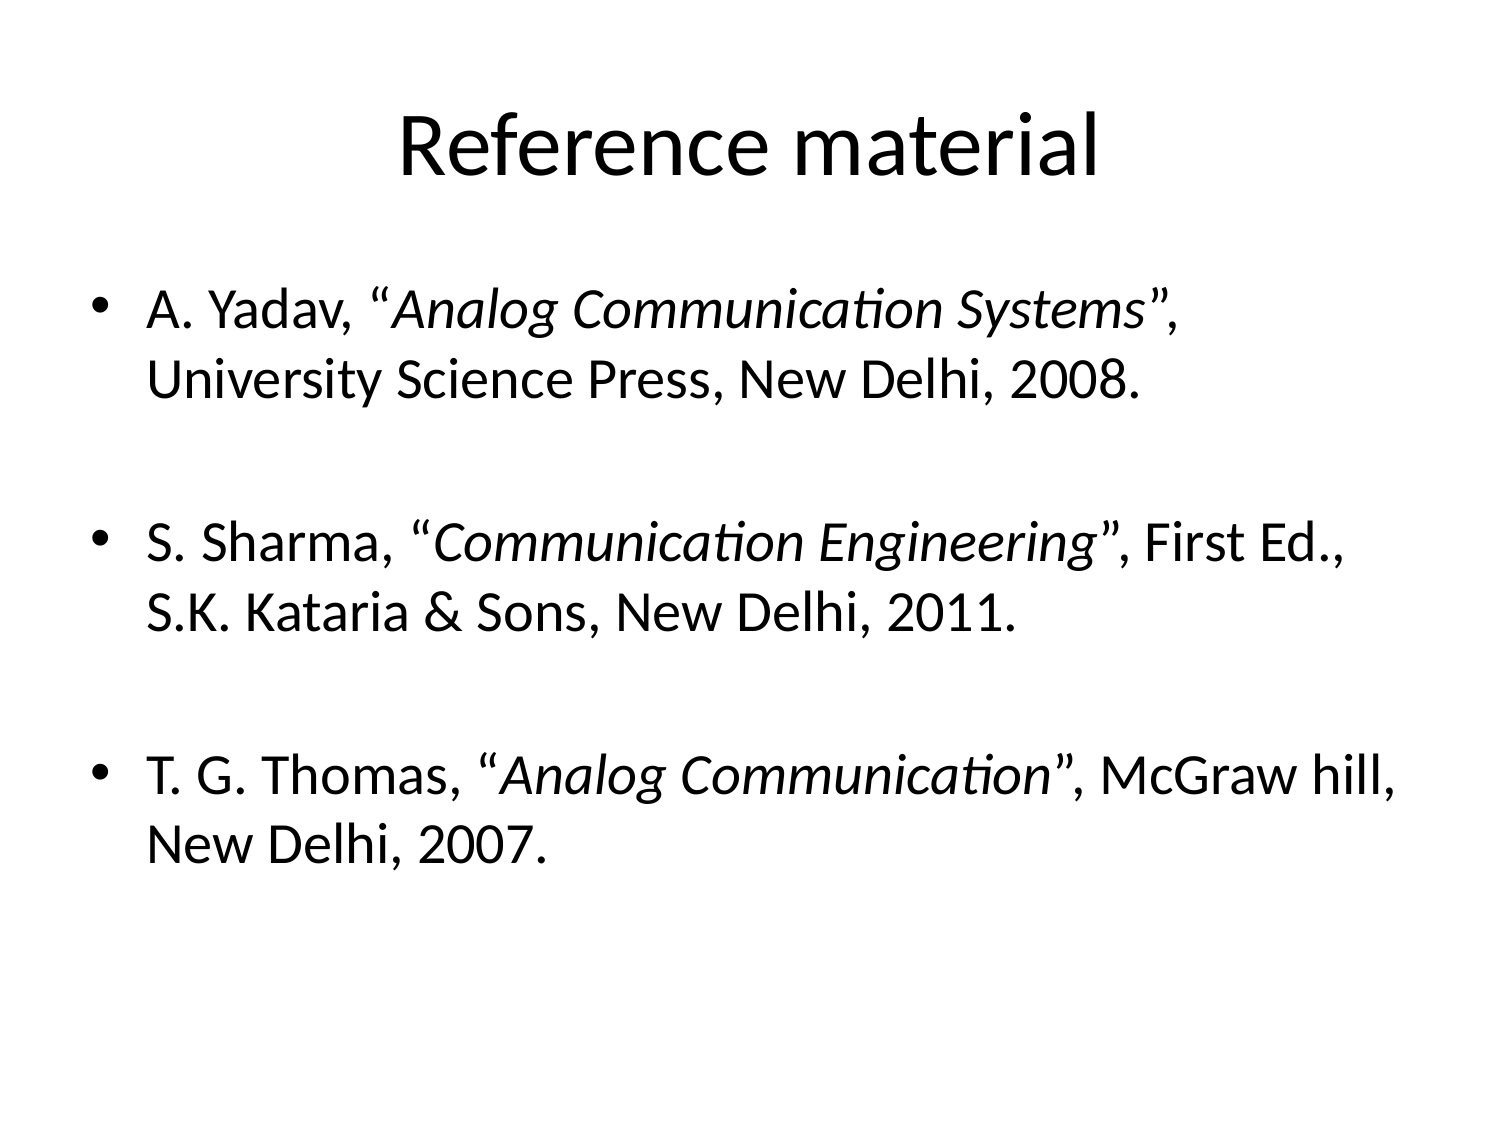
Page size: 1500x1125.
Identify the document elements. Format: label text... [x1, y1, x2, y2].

title Reference material [75, 45, 1425, 233]
list A. Yadav, “Analog Communication Systems”, University Science Press, New Delhi, 2008. S. Sharma, “Communication Engineering”, First Ed., S.K. Kataria & Sons, New Delhi, 2011. T. G. Thomas, “Analog Communication”, McGraw hill, New Delhi, 2007. [75, 262, 1425, 1005]
